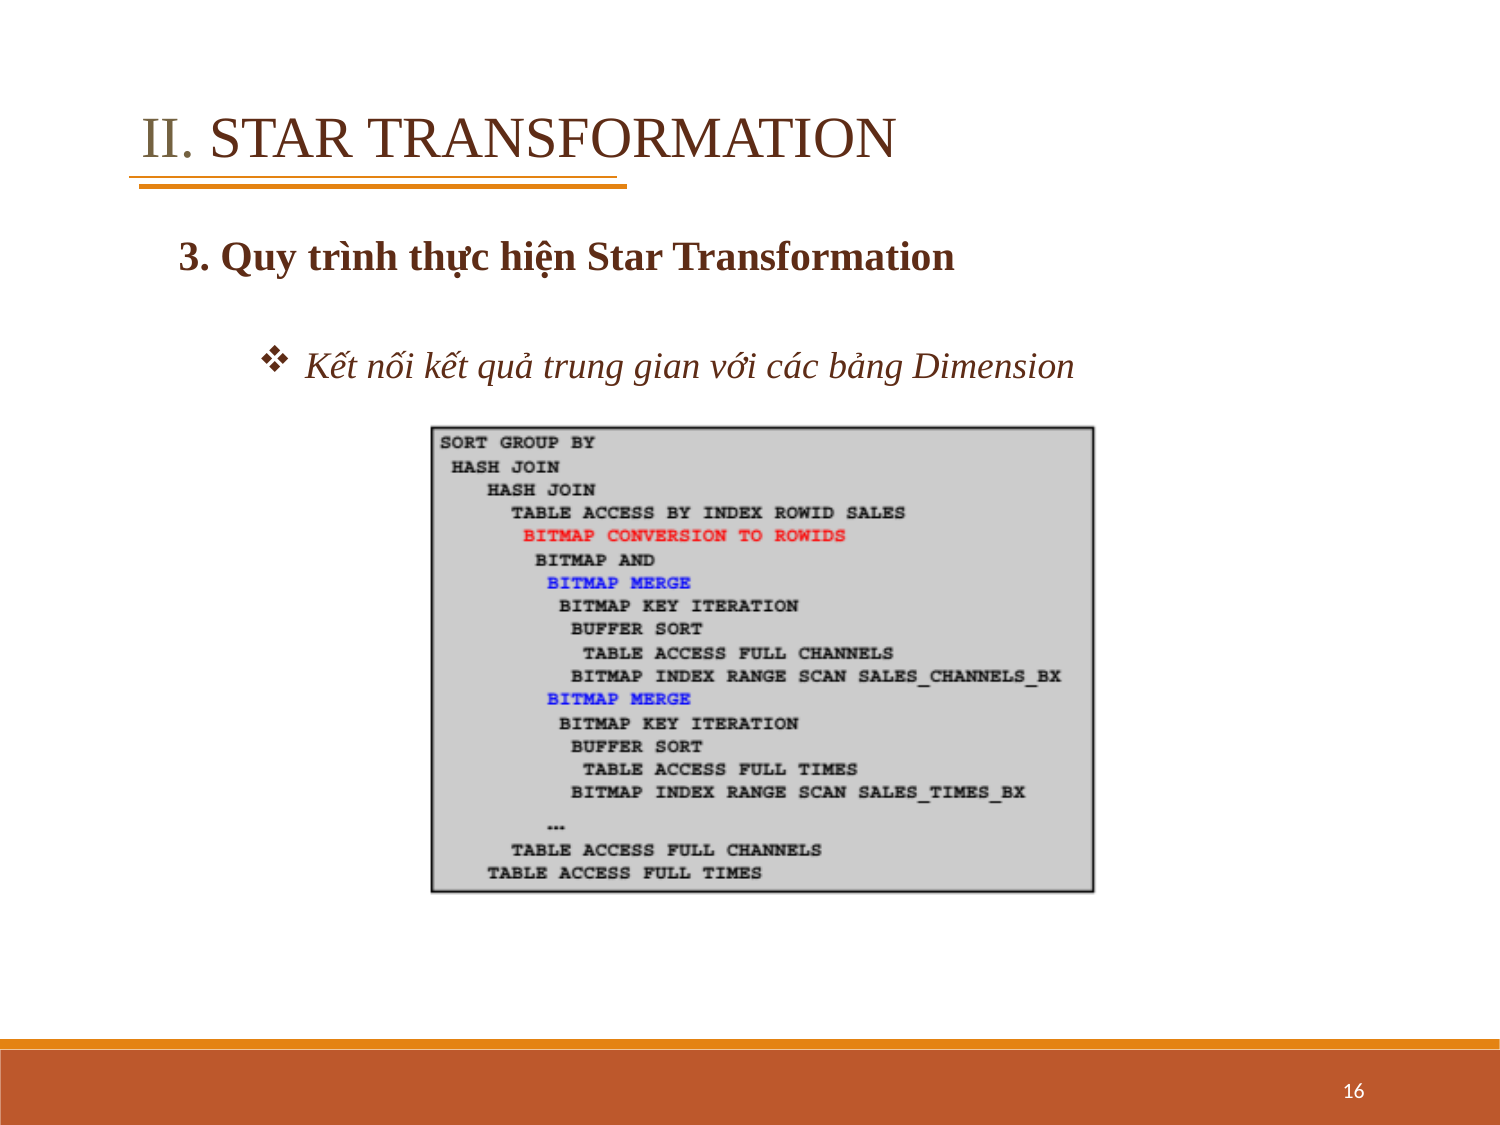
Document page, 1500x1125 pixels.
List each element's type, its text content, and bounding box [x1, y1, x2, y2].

text_box II. STAR TRANSFORMATION [126, 91, 1033, 247]
slide_number 16 [1218, 1059, 1380, 1120]
text_box 3. Quy trình thực hiện Star Transformation [163, 221, 1268, 286]
picture [405, 415, 1116, 901]
text_box Kết nối kết quả trung gian với các bảng Dimension [243, 333, 1348, 394]
